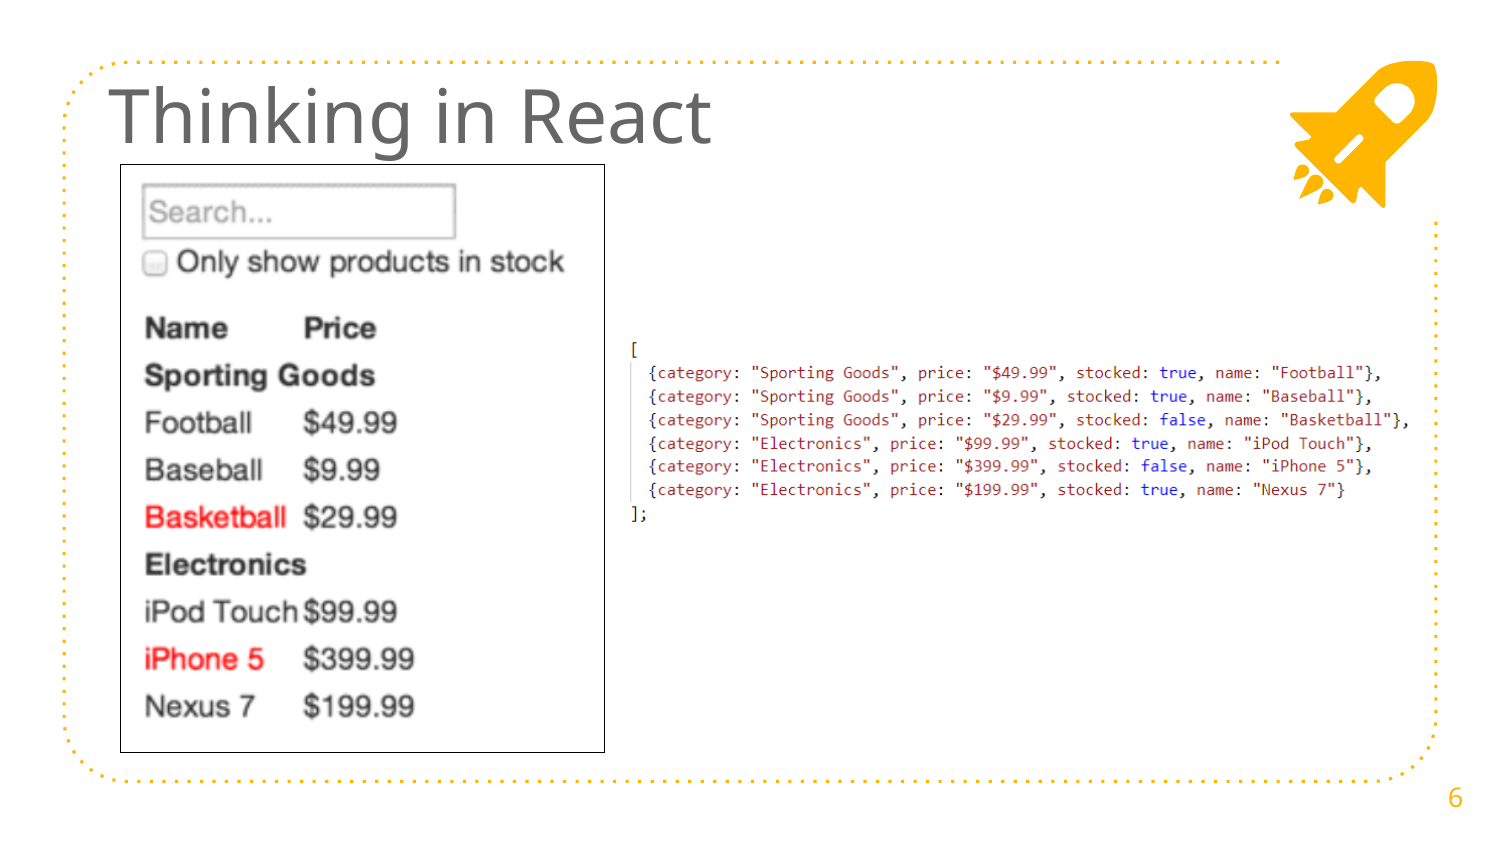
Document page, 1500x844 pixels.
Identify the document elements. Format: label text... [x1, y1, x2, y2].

picture [120, 164, 606, 754]
picture [619, 331, 1429, 531]
list Thinking in React [94, 60, 1412, 781]
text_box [1289, 60, 1438, 209]
slide_number 6 [1411, 753, 1500, 844]
